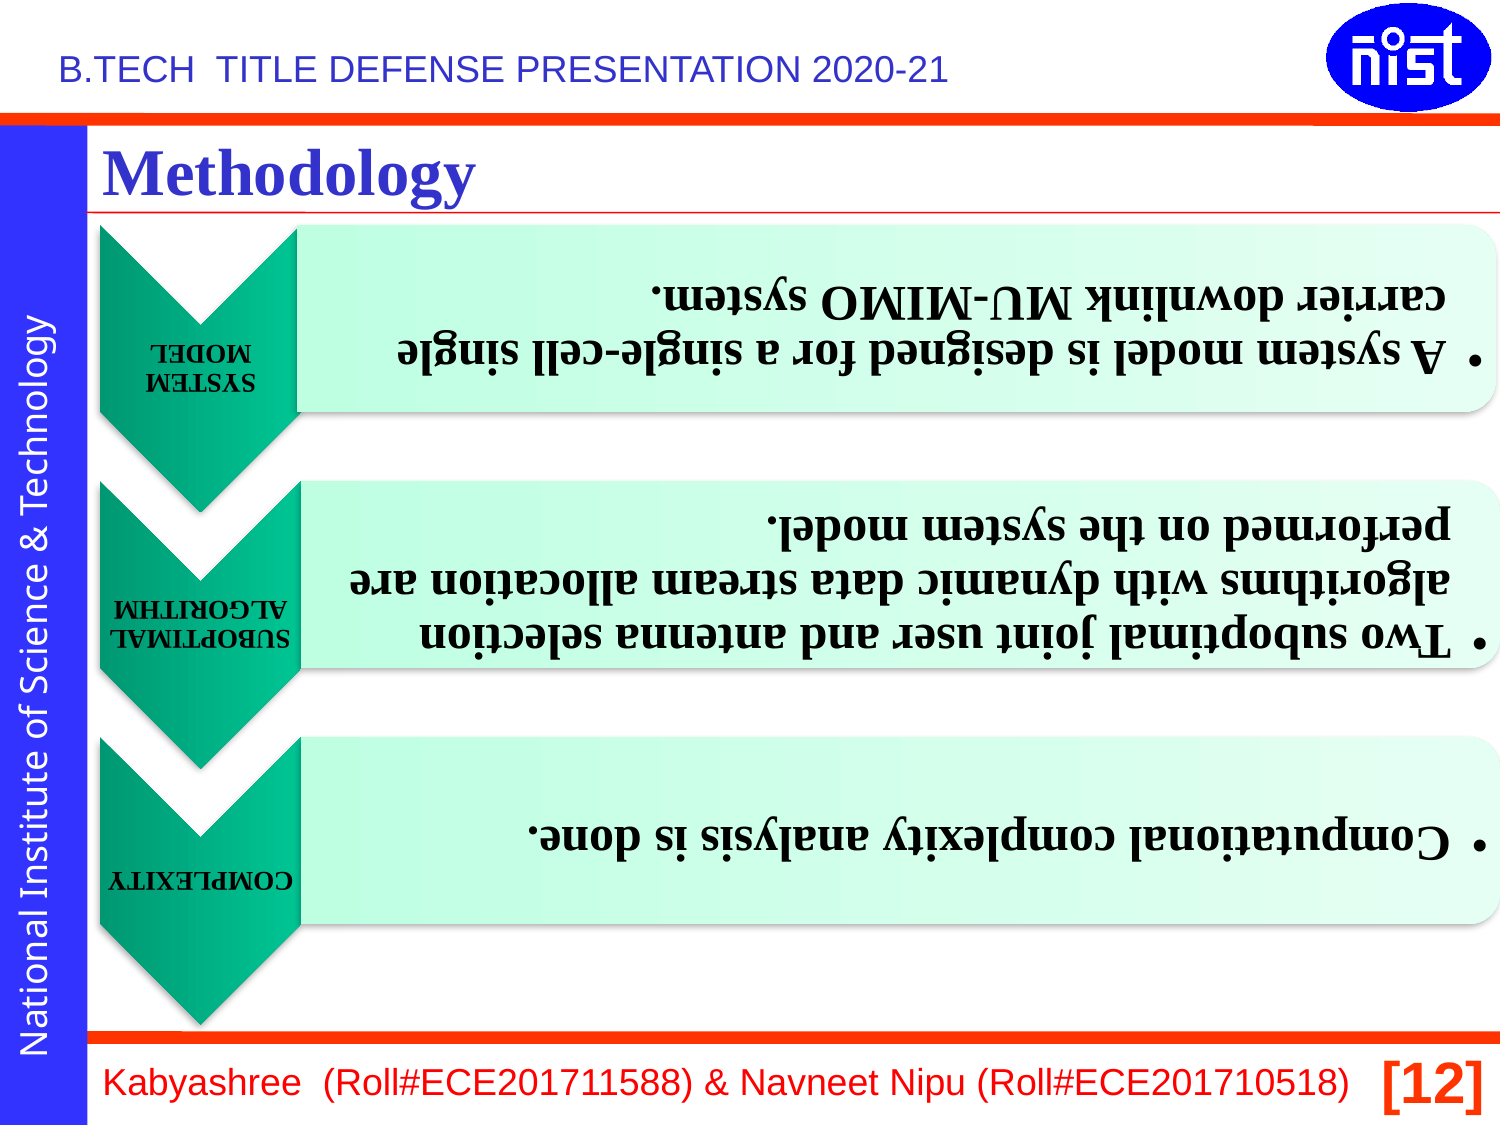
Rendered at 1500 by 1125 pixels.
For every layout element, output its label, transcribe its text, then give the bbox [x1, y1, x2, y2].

text_box Methodology [87, 121, 1388, 217]
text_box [99, 224, 1500, 1026]
picture [1323, 0, 1499, 117]
text_box [90, 216, 1428, 992]
